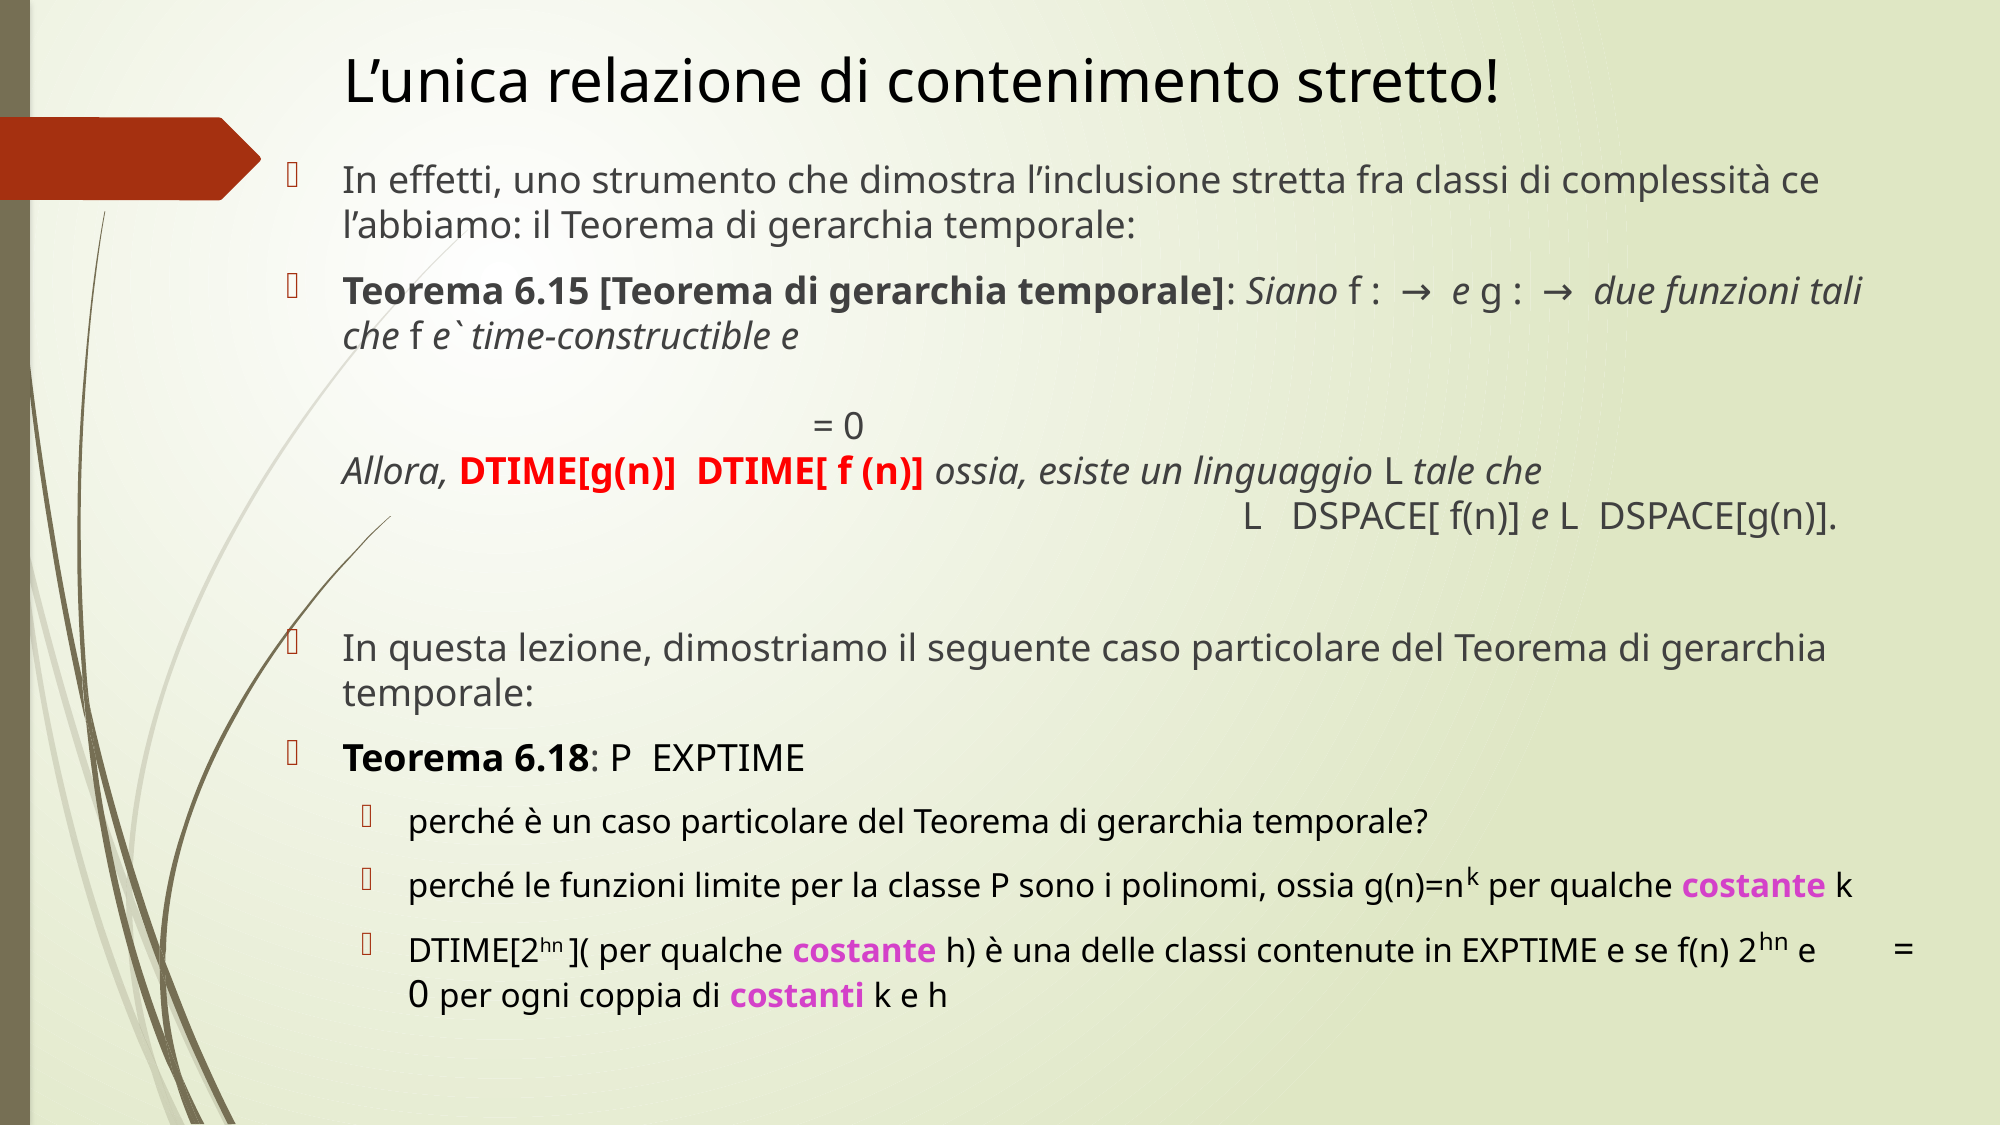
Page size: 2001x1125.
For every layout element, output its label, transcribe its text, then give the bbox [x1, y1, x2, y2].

title L’unica relazione di contenimento stretto! [328, 34, 1791, 167]
